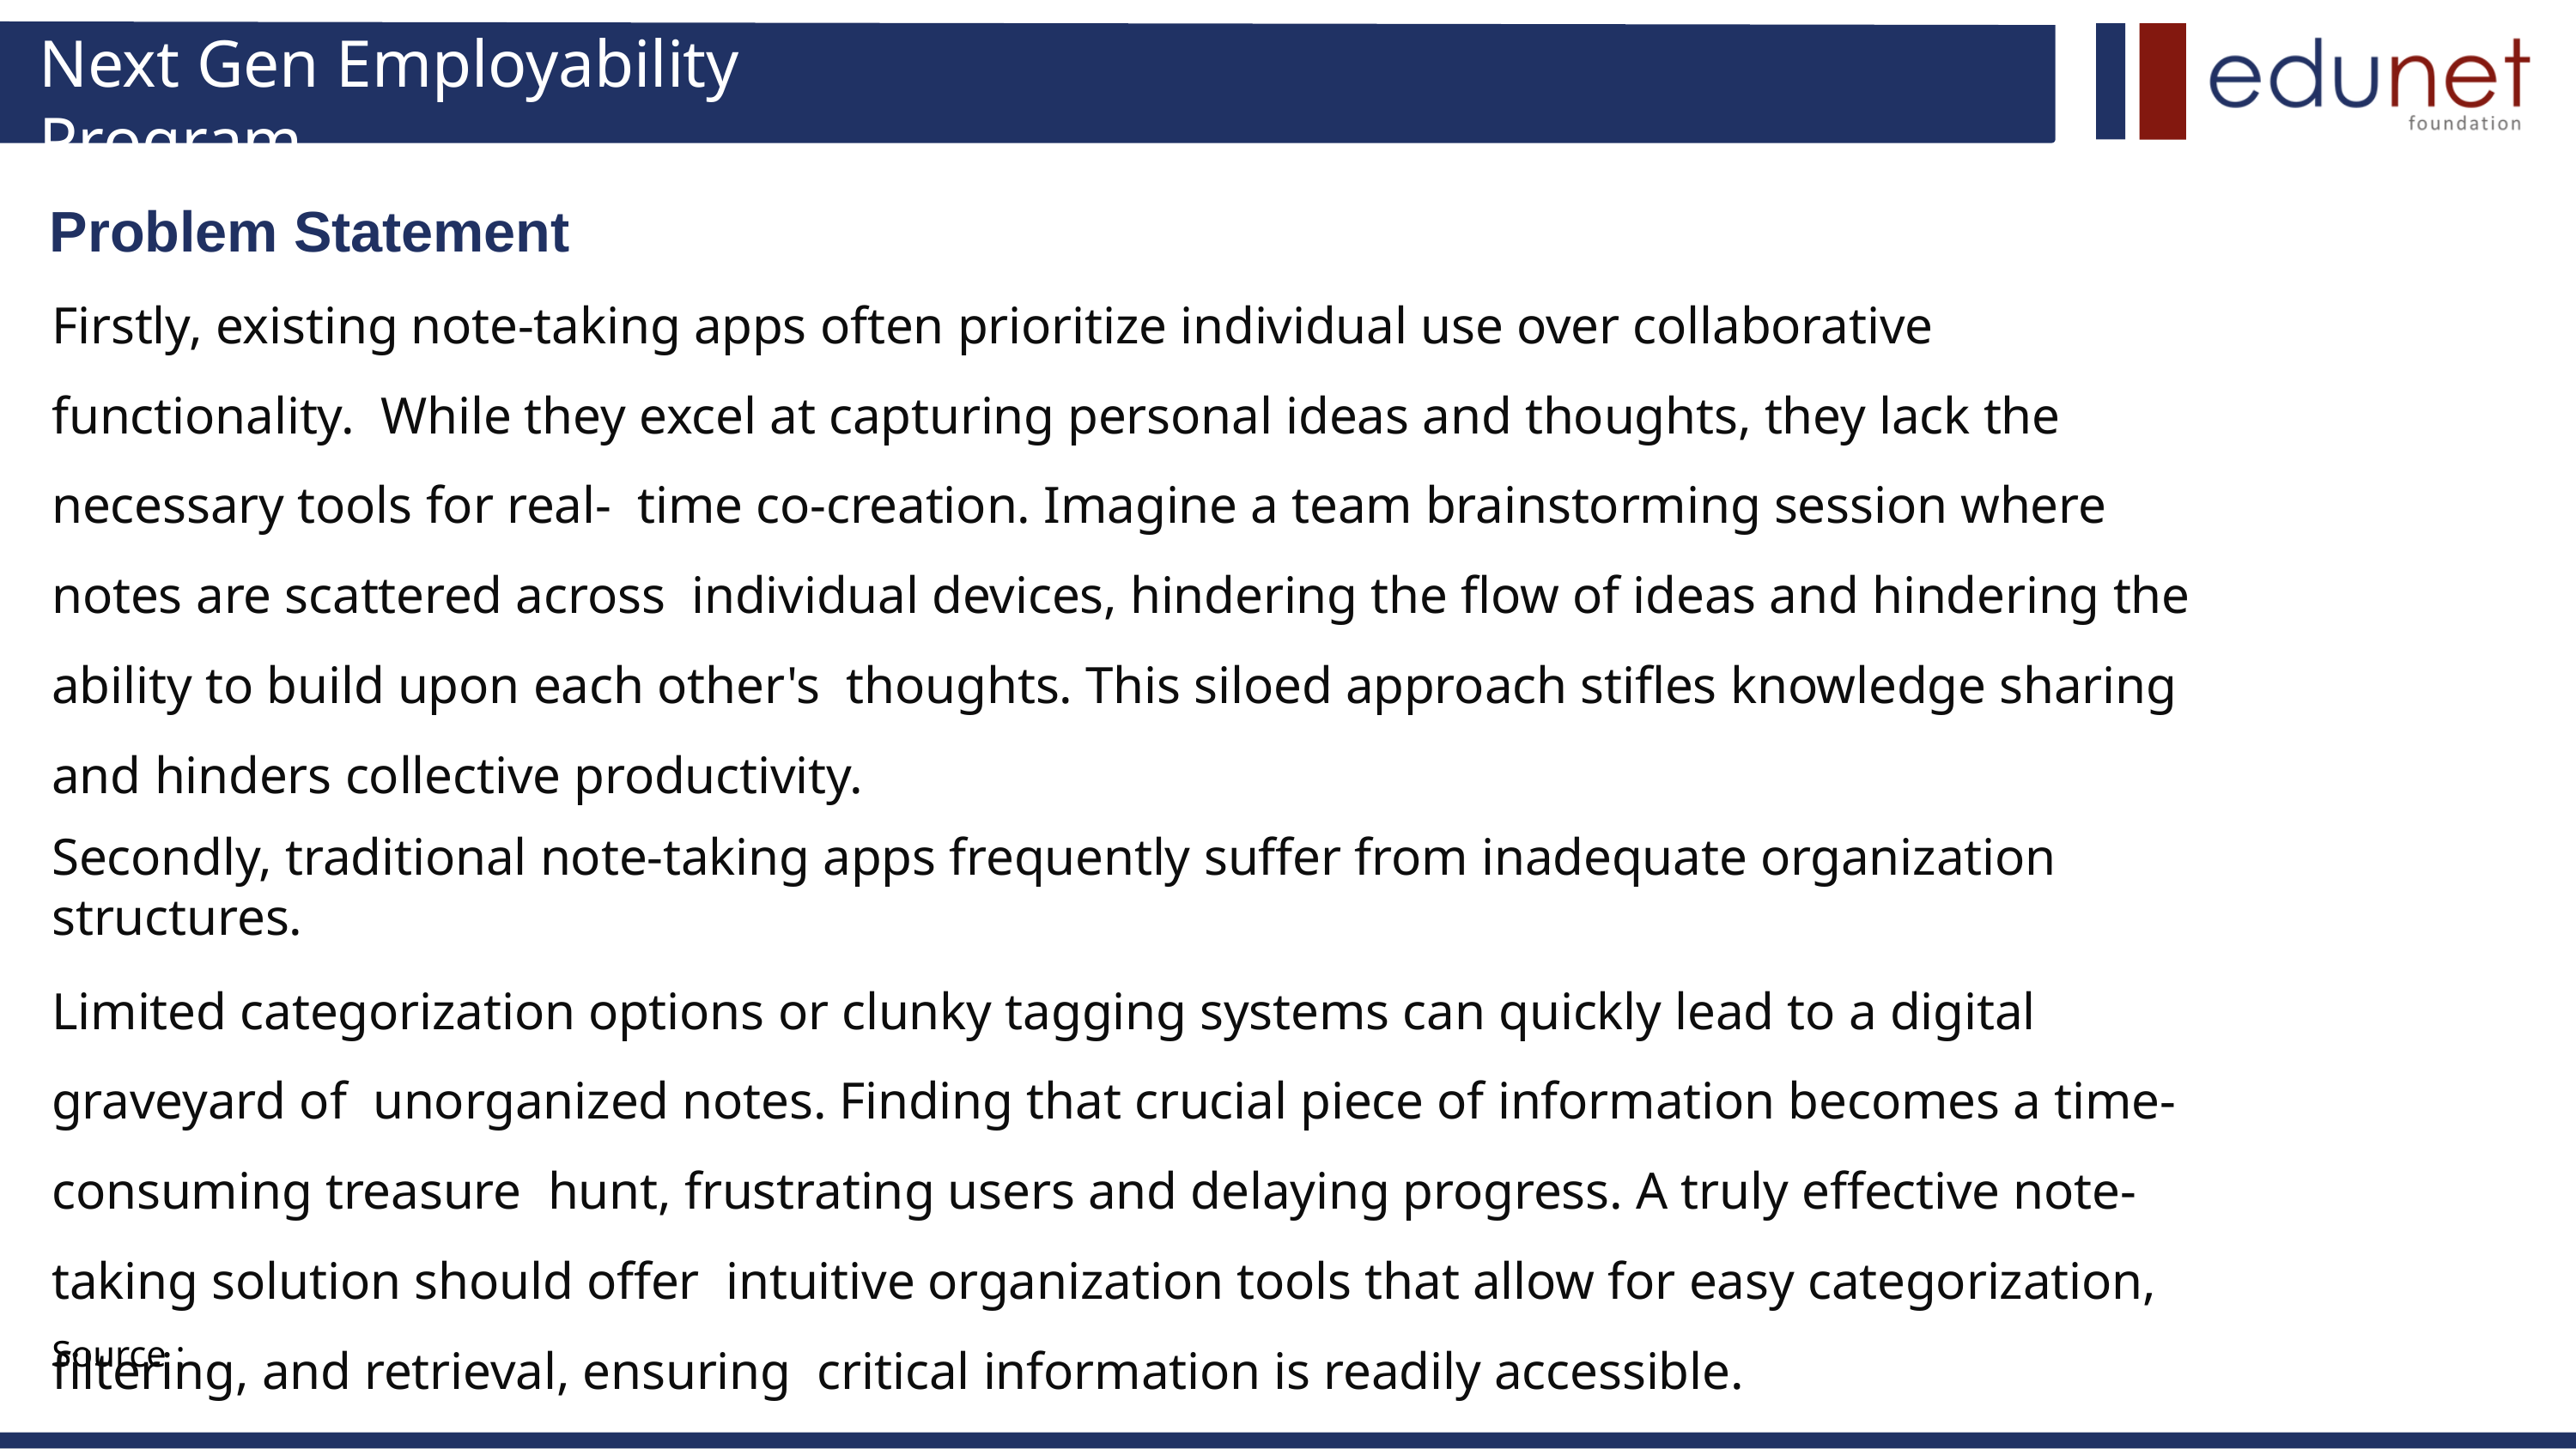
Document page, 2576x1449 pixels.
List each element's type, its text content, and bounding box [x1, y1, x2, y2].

title Next Gen Employability Program [37, 21, 975, 265]
picture [2196, 25, 2545, 142]
text_box Problem Statement Firstly, existing note-taking apps often prioritize individual use over collaborative functionality. While they excel at capturing personal ideas and thoughts, they lack the necessary tools for real- time co-creation. Imagine a team brainstorming session where notes are scattered across individual devices, hindering the flow of ideas and hindering the ability to build upon each other's thoughts. This siloed approach stifles knowledge sharing and hinders collective productivity. Secondly, traditional note-taking apps frequently suffer from inadequate organization structures. Limited categorization options or clunky tagging systems can quickly lead to a digital graveyard of unorganized notes. Finding that crucial piece of information becomes a time-consuming treasure hunt, frustrating users and delaying progress. A truly effective note-taking solution should offer intuitive organization tools that allow for easy categorization, filtering, and retrieval, ensuring critical information is readily accessible. [47, 167, 2212, 1399]
